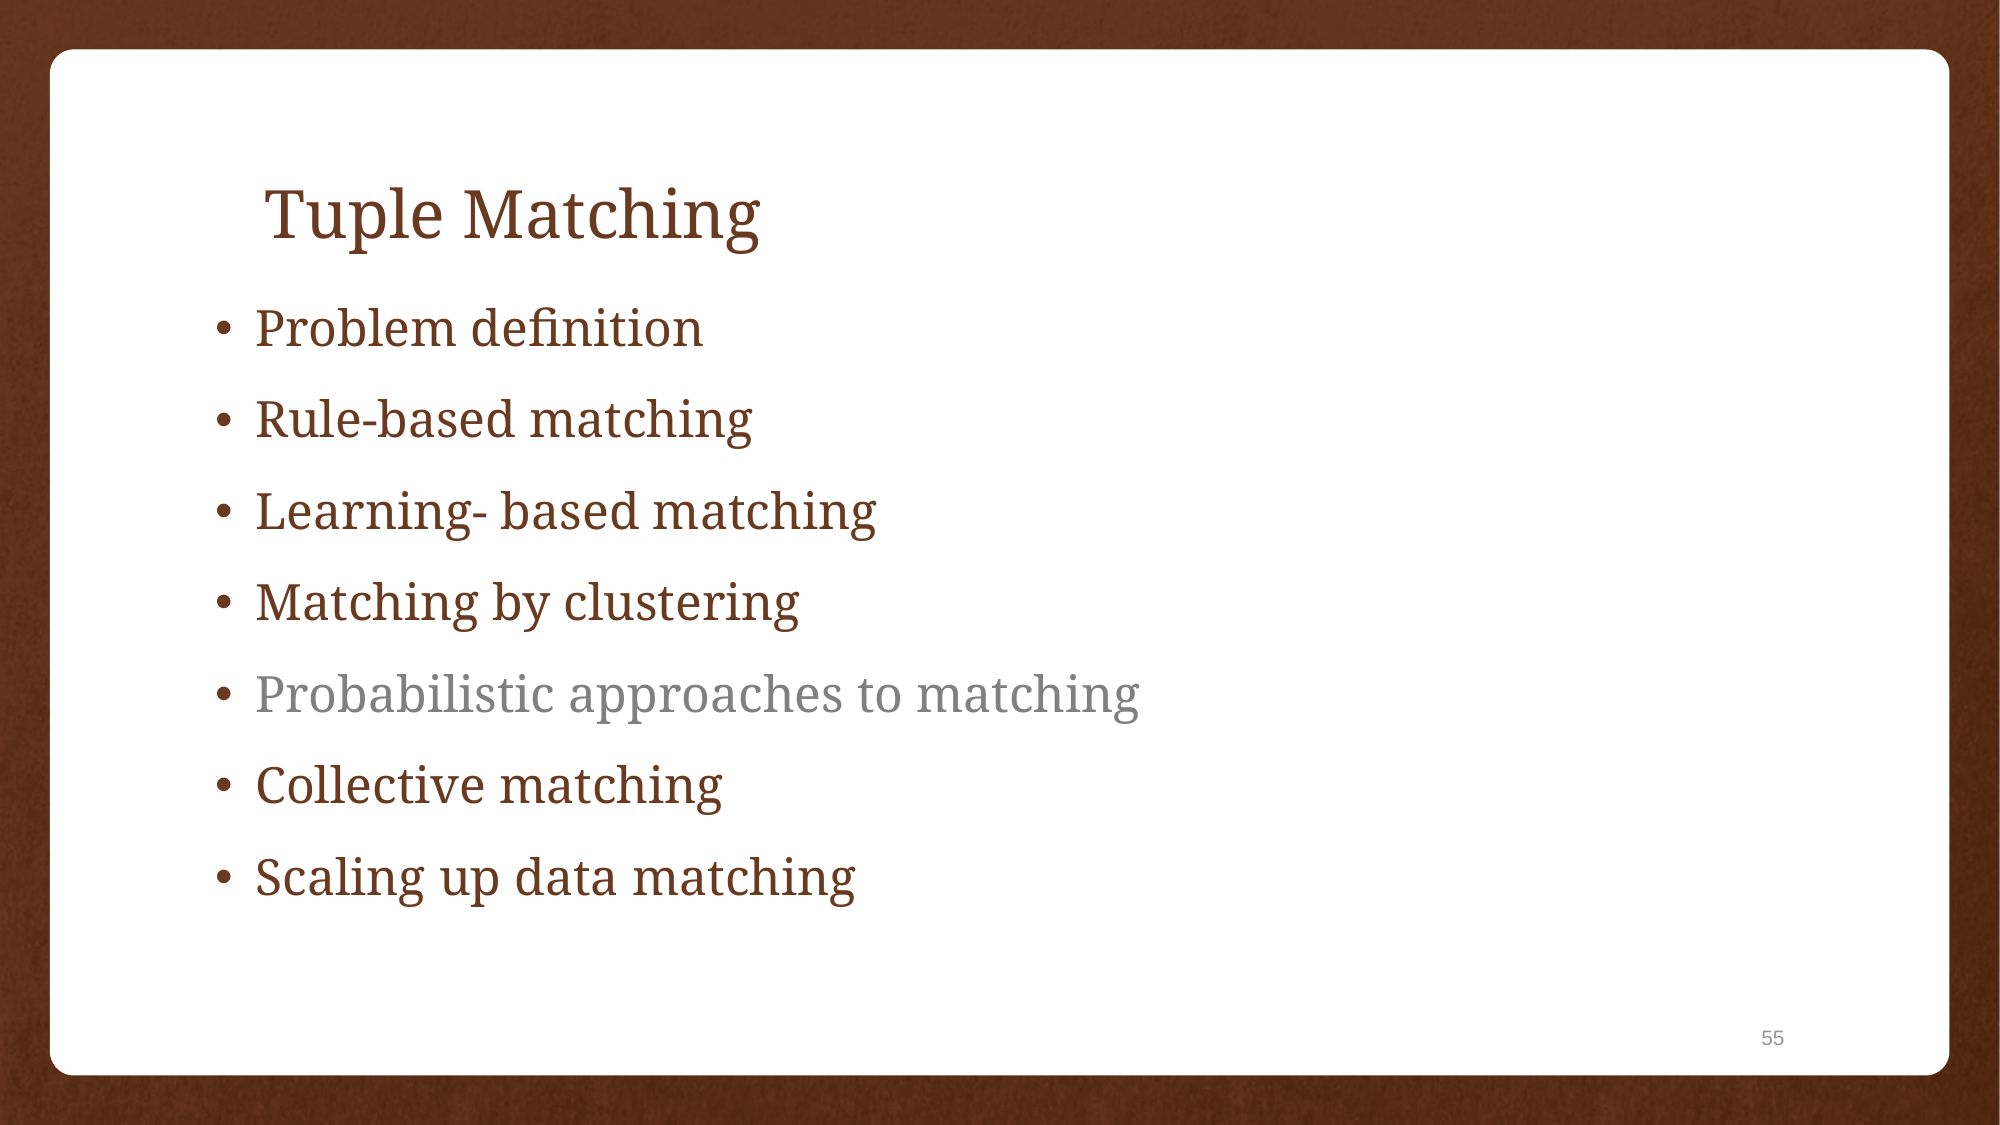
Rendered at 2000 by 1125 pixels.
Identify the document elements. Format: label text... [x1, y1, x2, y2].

list Problem definition Rule-based matching Learning- based matching Matching by clustering Probabilistic approaches to matching Collective matching Scaling up data matching [199, 295, 1800, 996]
slide_number 55 [1682, 1012, 1800, 1063]
title Tuple Matching [249, 87, 1711, 259]
